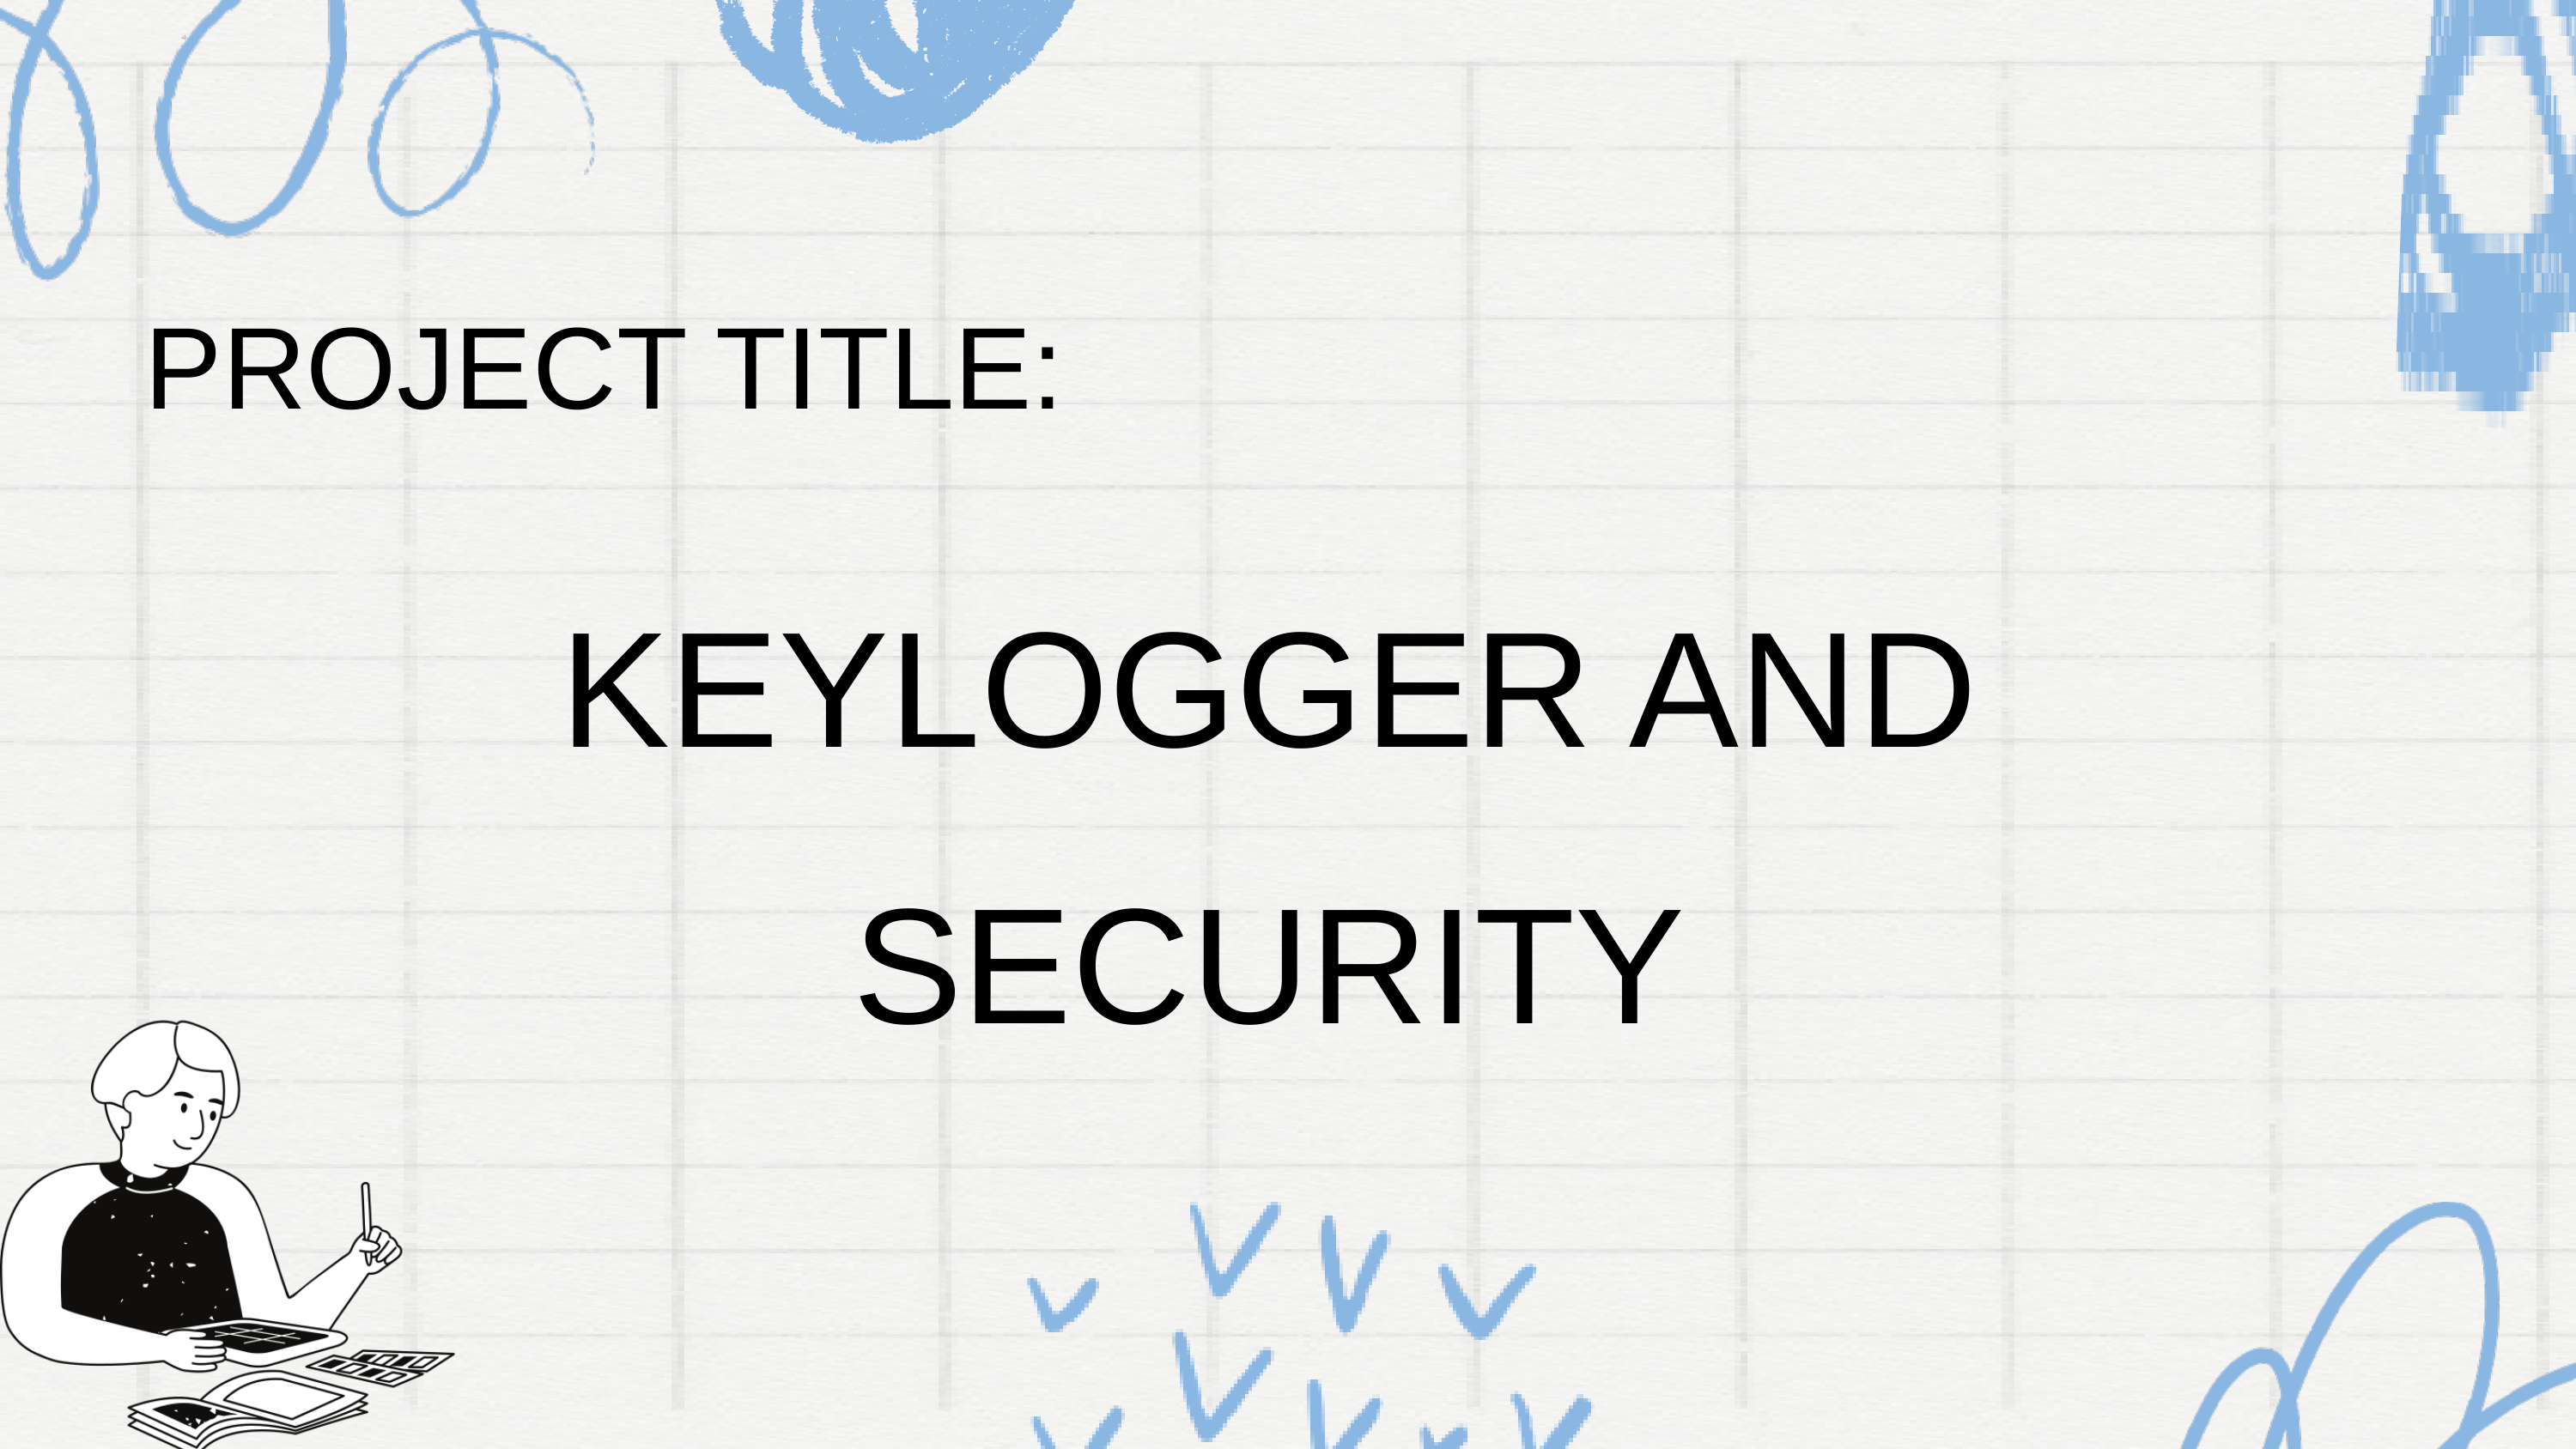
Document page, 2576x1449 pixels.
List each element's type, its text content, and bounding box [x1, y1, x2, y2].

text_box KEYLOGGER AND SECURITY [144, 503, 2394, 1057]
text_box [2393, 0, 2576, 431]
text_box PROJECT TITLE: [144, 300, 1602, 436]
text_box [0, 1014, 455, 1449]
text_box [704, 0, 1113, 145]
text_box [0, 0, 2576, 1449]
text_box [1027, 1202, 1602, 1449]
text_box [2162, 1202, 2576, 1449]
text_box [0, 0, 596, 282]
